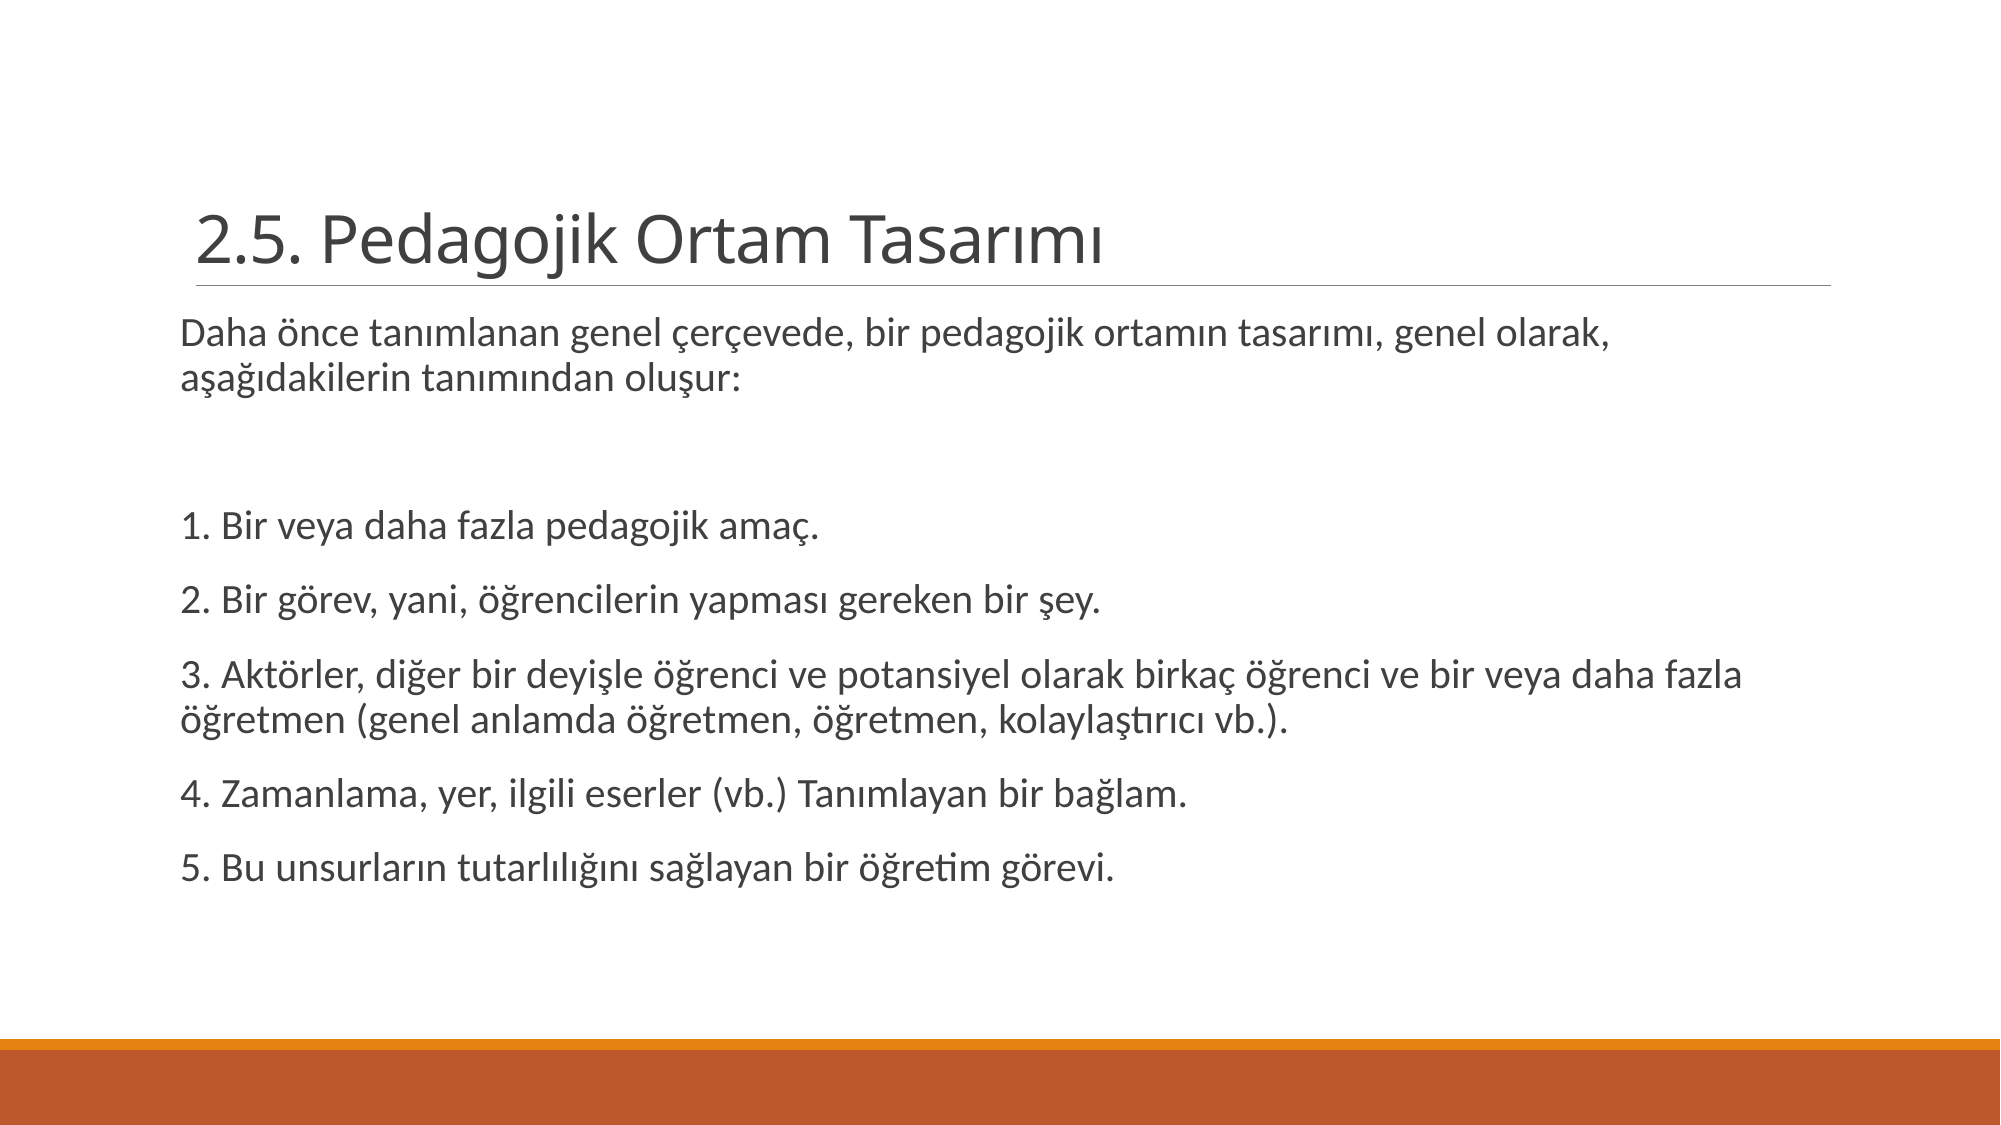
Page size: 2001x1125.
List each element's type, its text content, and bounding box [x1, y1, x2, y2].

title 2.5. Pedagojik Ortam Tasarımı [180, 47, 1830, 285]
list Daha önce tanımlanan genel çerçevede, bir pedagojik ortamın tasarımı, genel olarak, aşağıdakilerin tanımından oluşur: 1. Bir veya daha fazla pedagojik amaç. 2. Bir görev, yani, öğrencilerin yapması gereken bir şey. 3. Aktörler, diğer bir deyişle öğrenci ve potansiyel olarak birkaç öğrenci ve bir veya daha fazla öğretmen (genel anlamda öğretmen, öğretmen, kolaylaştırıcı vb.). 4. Zamanlama, yer, ilgili eserler (vb.) Tanımlayan bir bağlam. 5. Bu unsurların tutarlılığını sağlayan bir öğretim görevi. [180, 302, 1830, 963]
